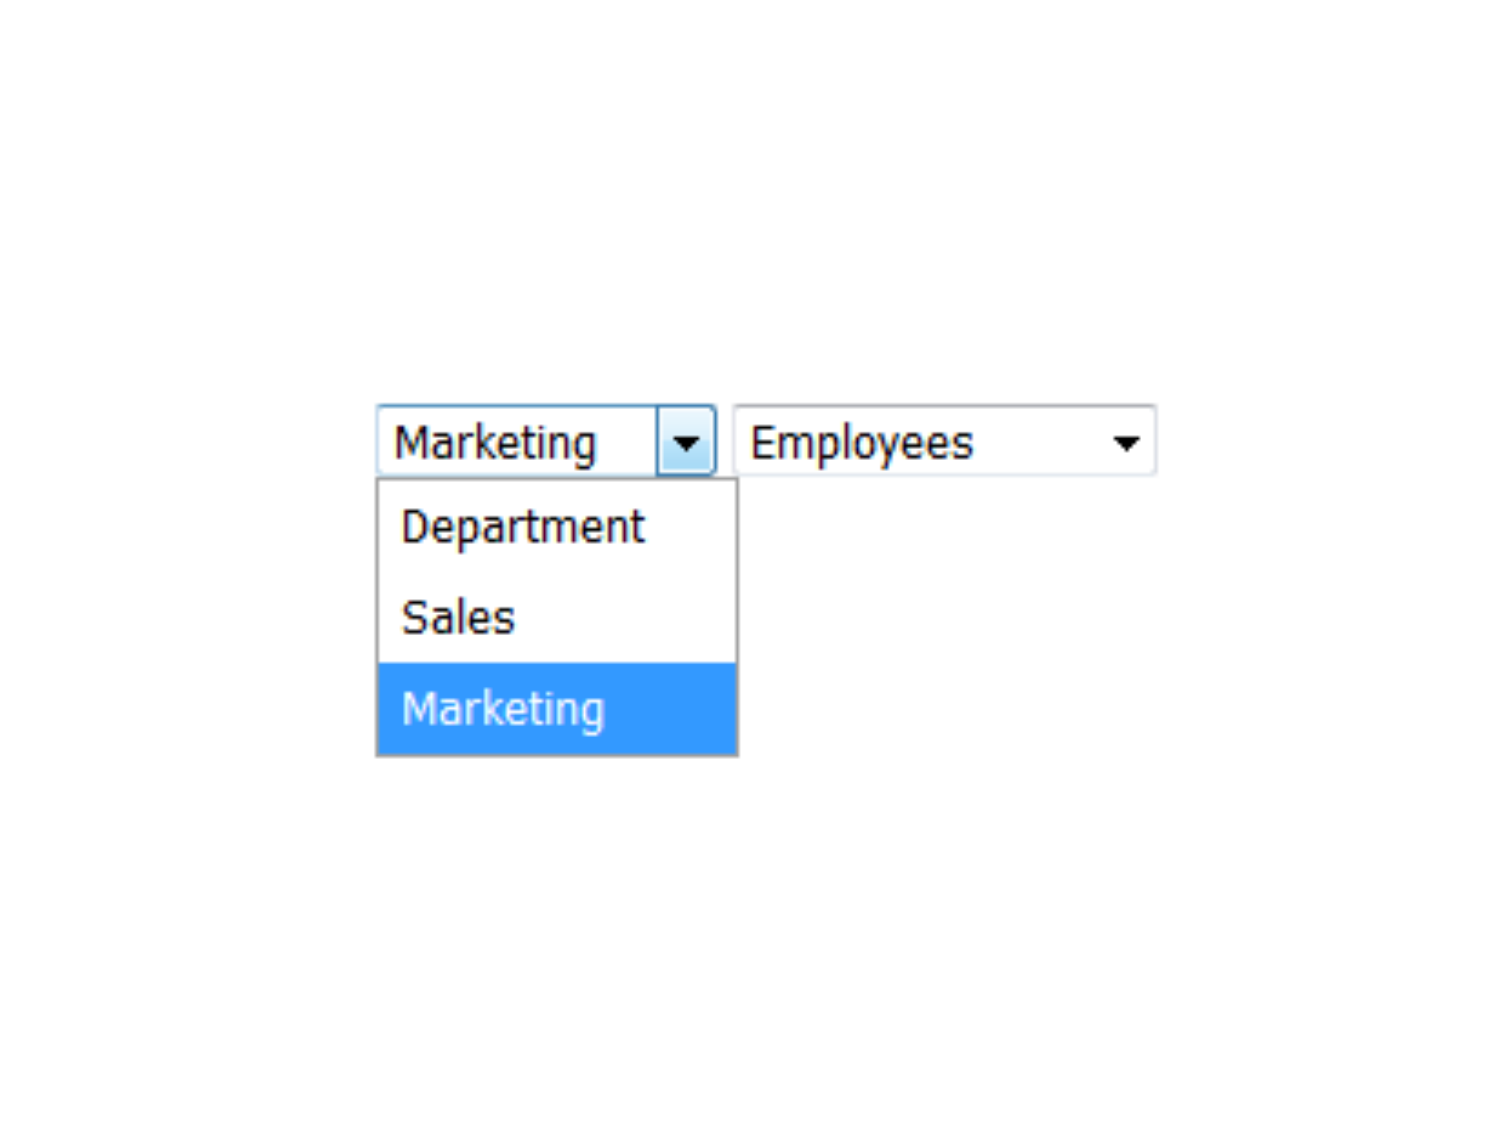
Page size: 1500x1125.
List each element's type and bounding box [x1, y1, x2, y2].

picture [362, 387, 1170, 788]
